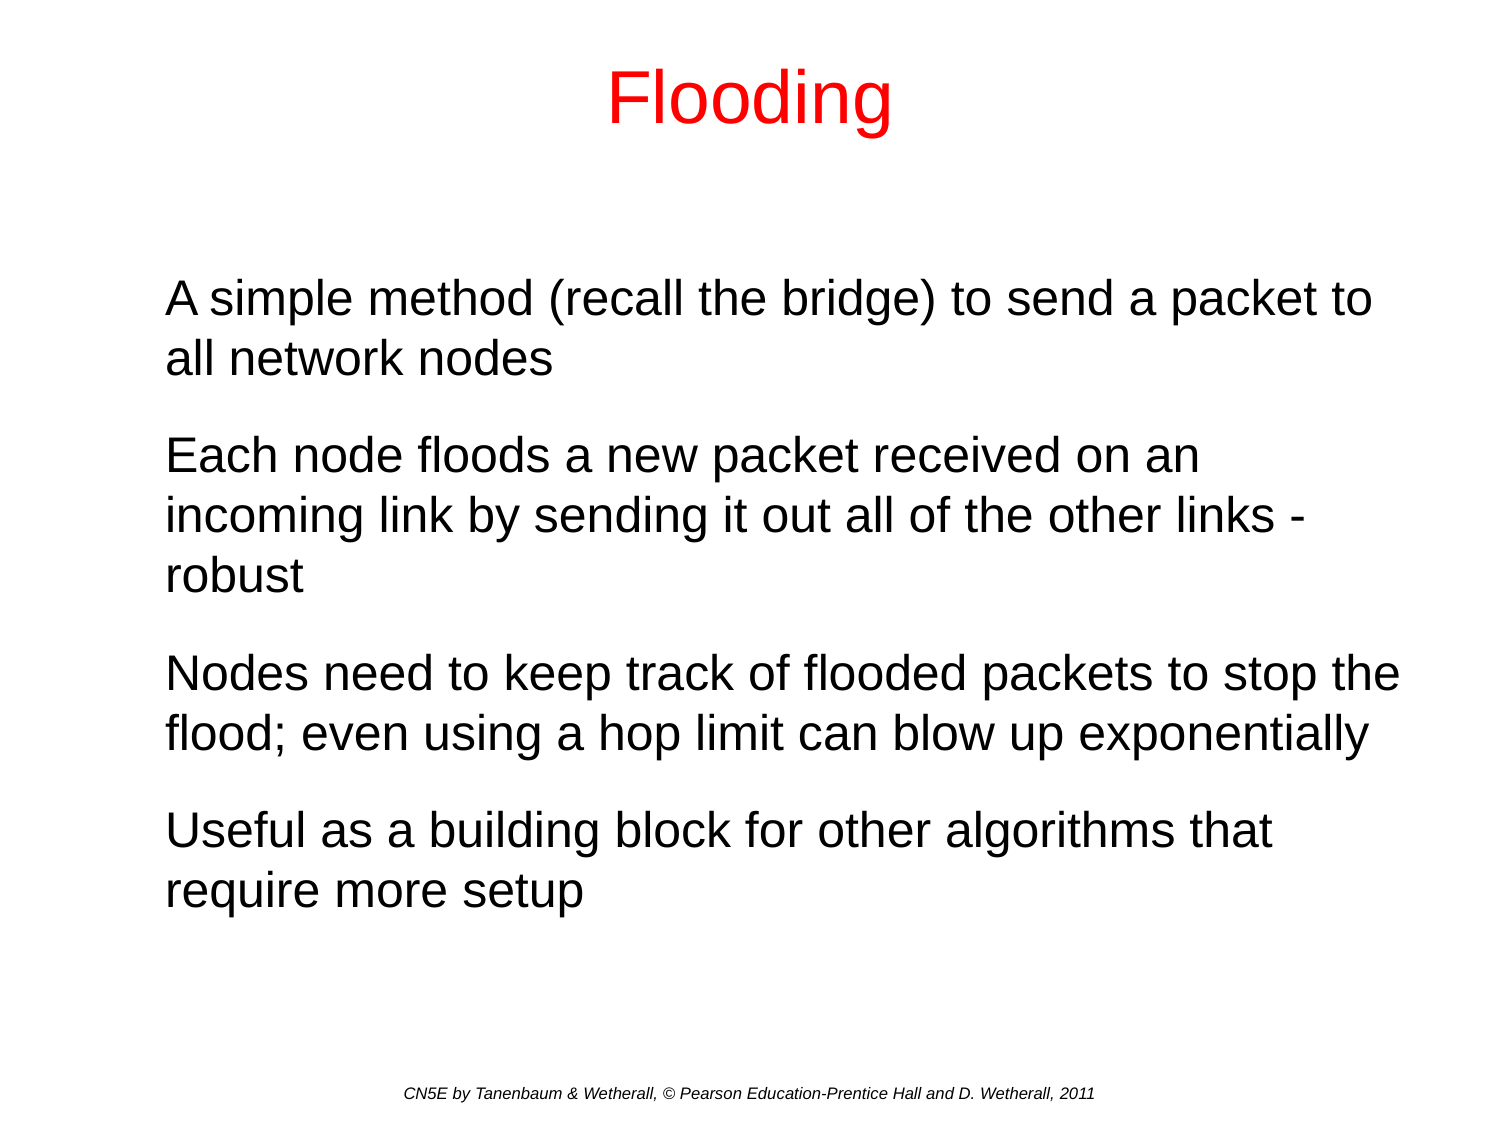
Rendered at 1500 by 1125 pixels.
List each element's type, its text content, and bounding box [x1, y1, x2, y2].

list A simple method (recall the bridge) to send a packet to all network nodes Each node floods a new packet received on an incoming link by sending it out all of the other links - robust Nodes need to keep track of flooded packets to stop the flood; even using a hop limit can blow up exponentially Useful as a building block for other algorithms that require more setup [149, 257, 1429, 1013]
title Flooding [0, 0, 1500, 188]
footer CN5E by Tanenbaum & Wetherall, © Pearson Education-Prentice Hall and D. Wetherall, 2011 [0, 1074, 1500, 1125]
